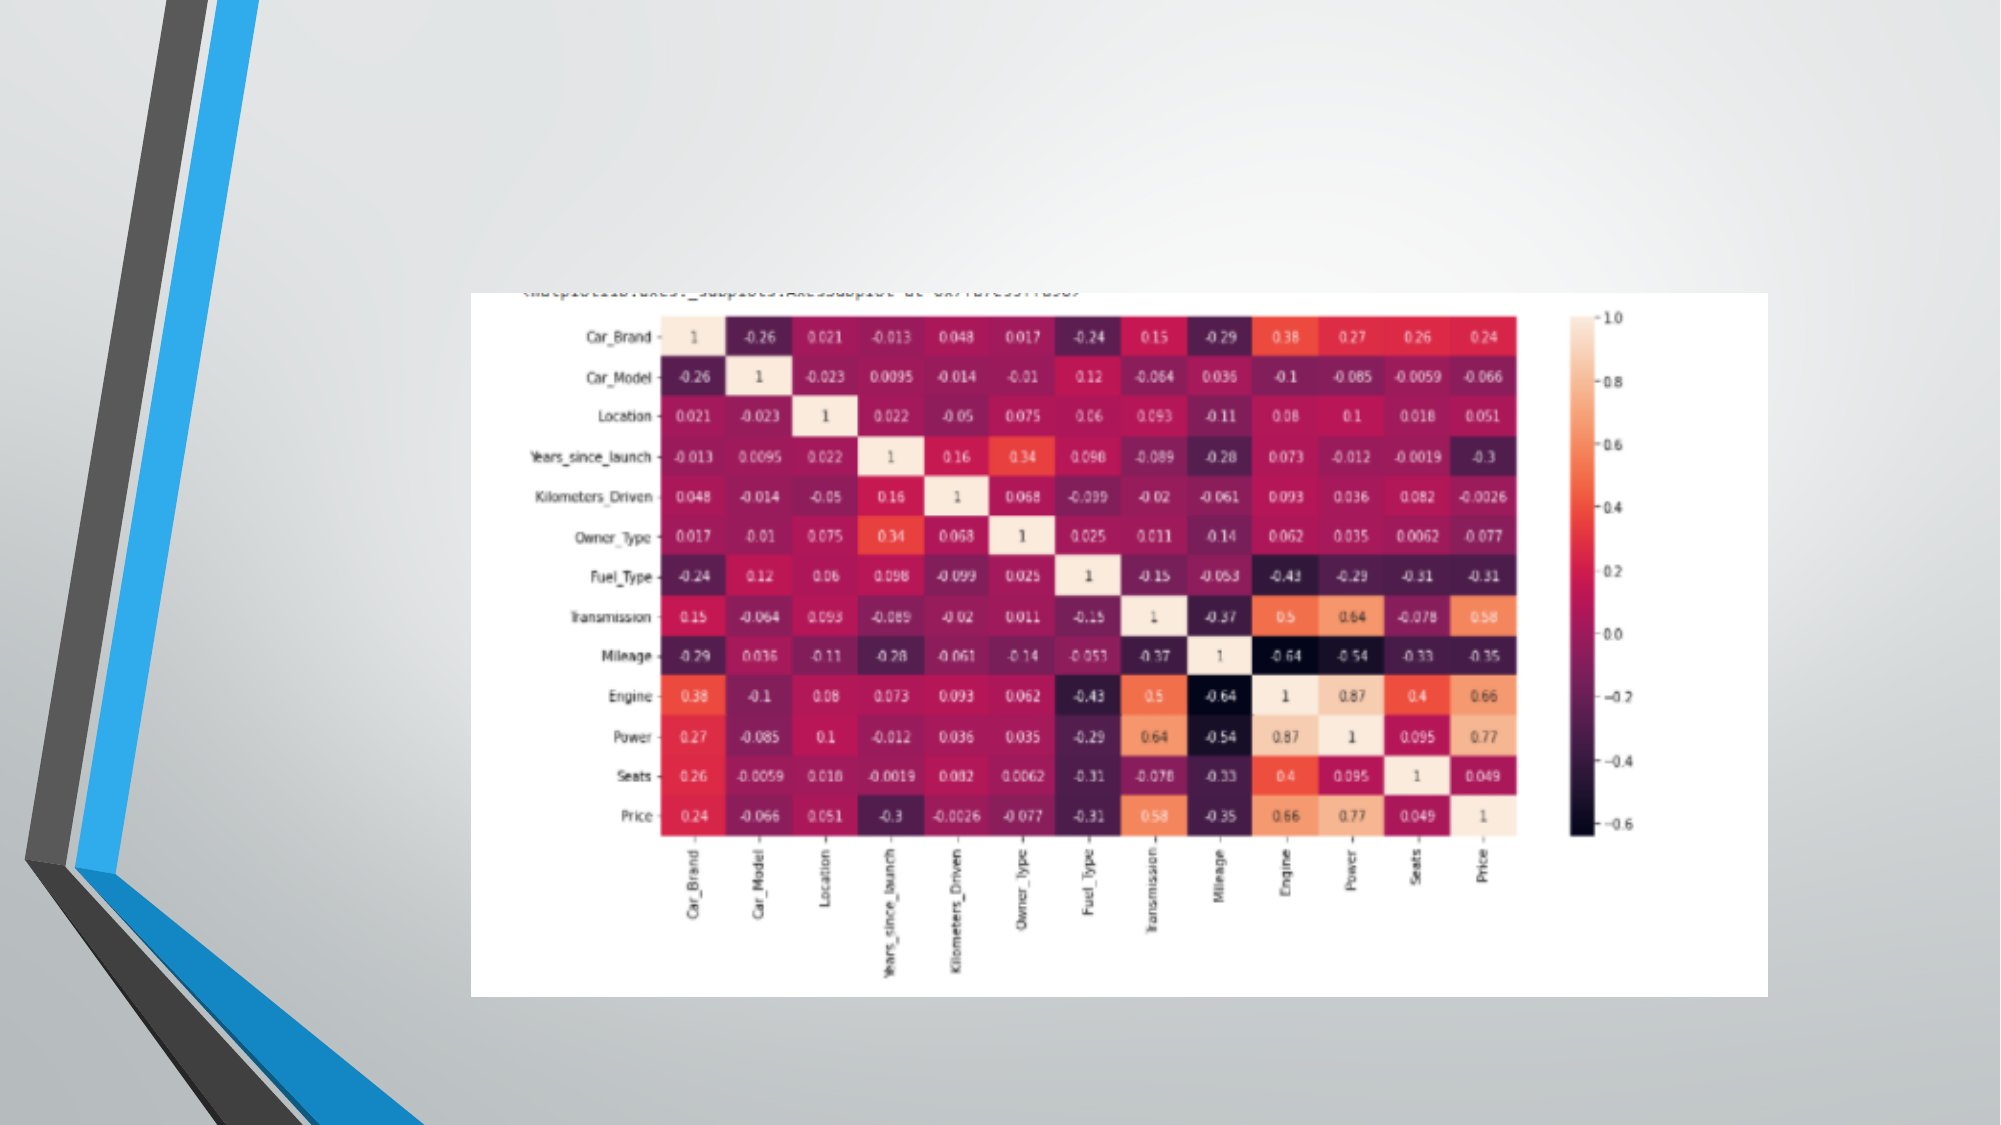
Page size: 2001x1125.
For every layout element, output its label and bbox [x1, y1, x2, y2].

picture [470, 293, 1768, 998]
